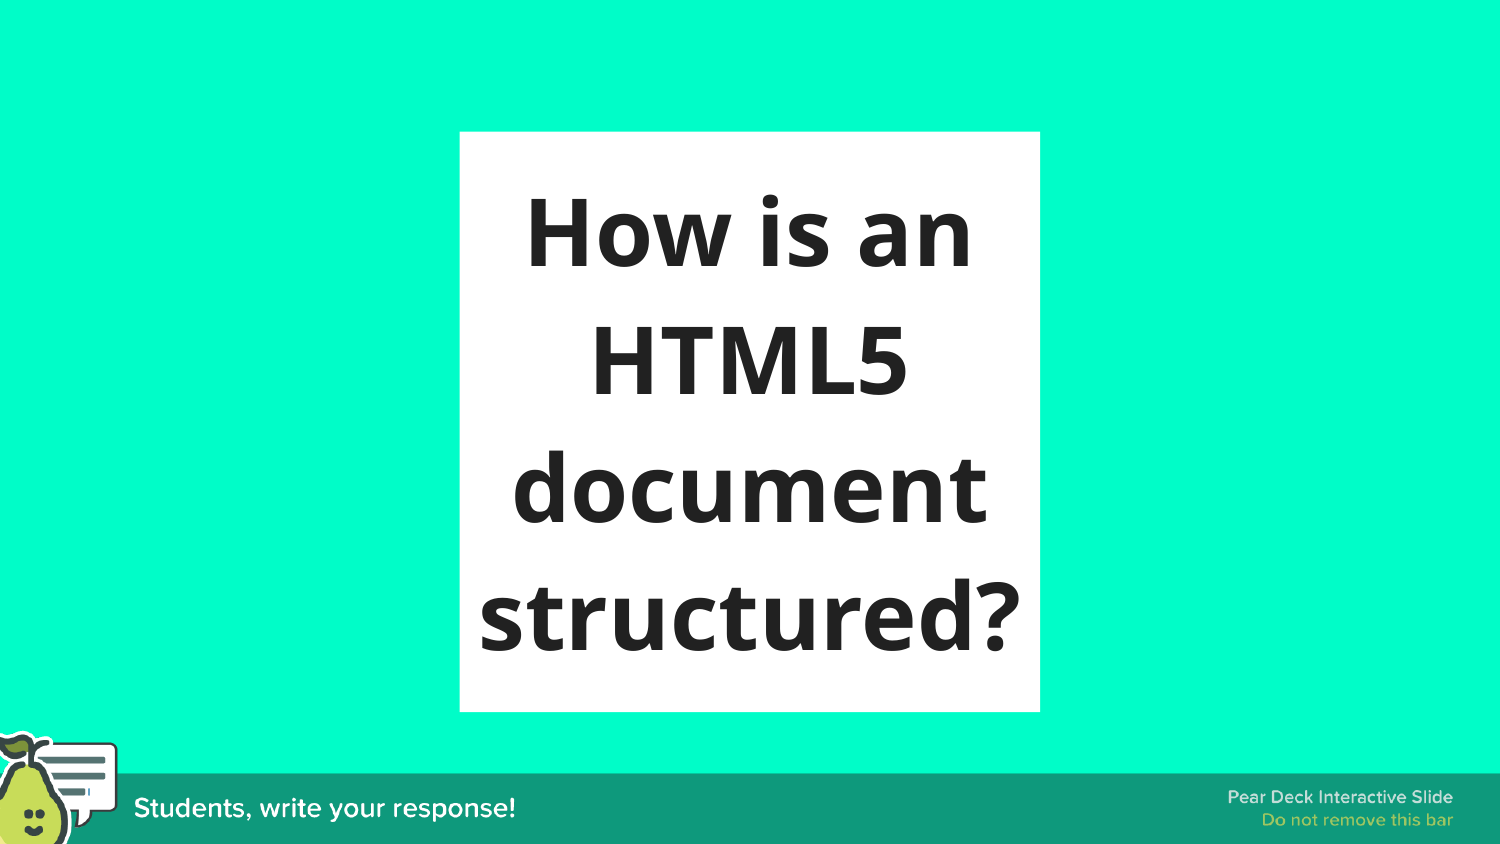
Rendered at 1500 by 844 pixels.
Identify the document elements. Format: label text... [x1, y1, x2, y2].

title How is an HTML5 document structured? [459, 131, 1041, 713]
picture [0, 726, 1500, 844]
